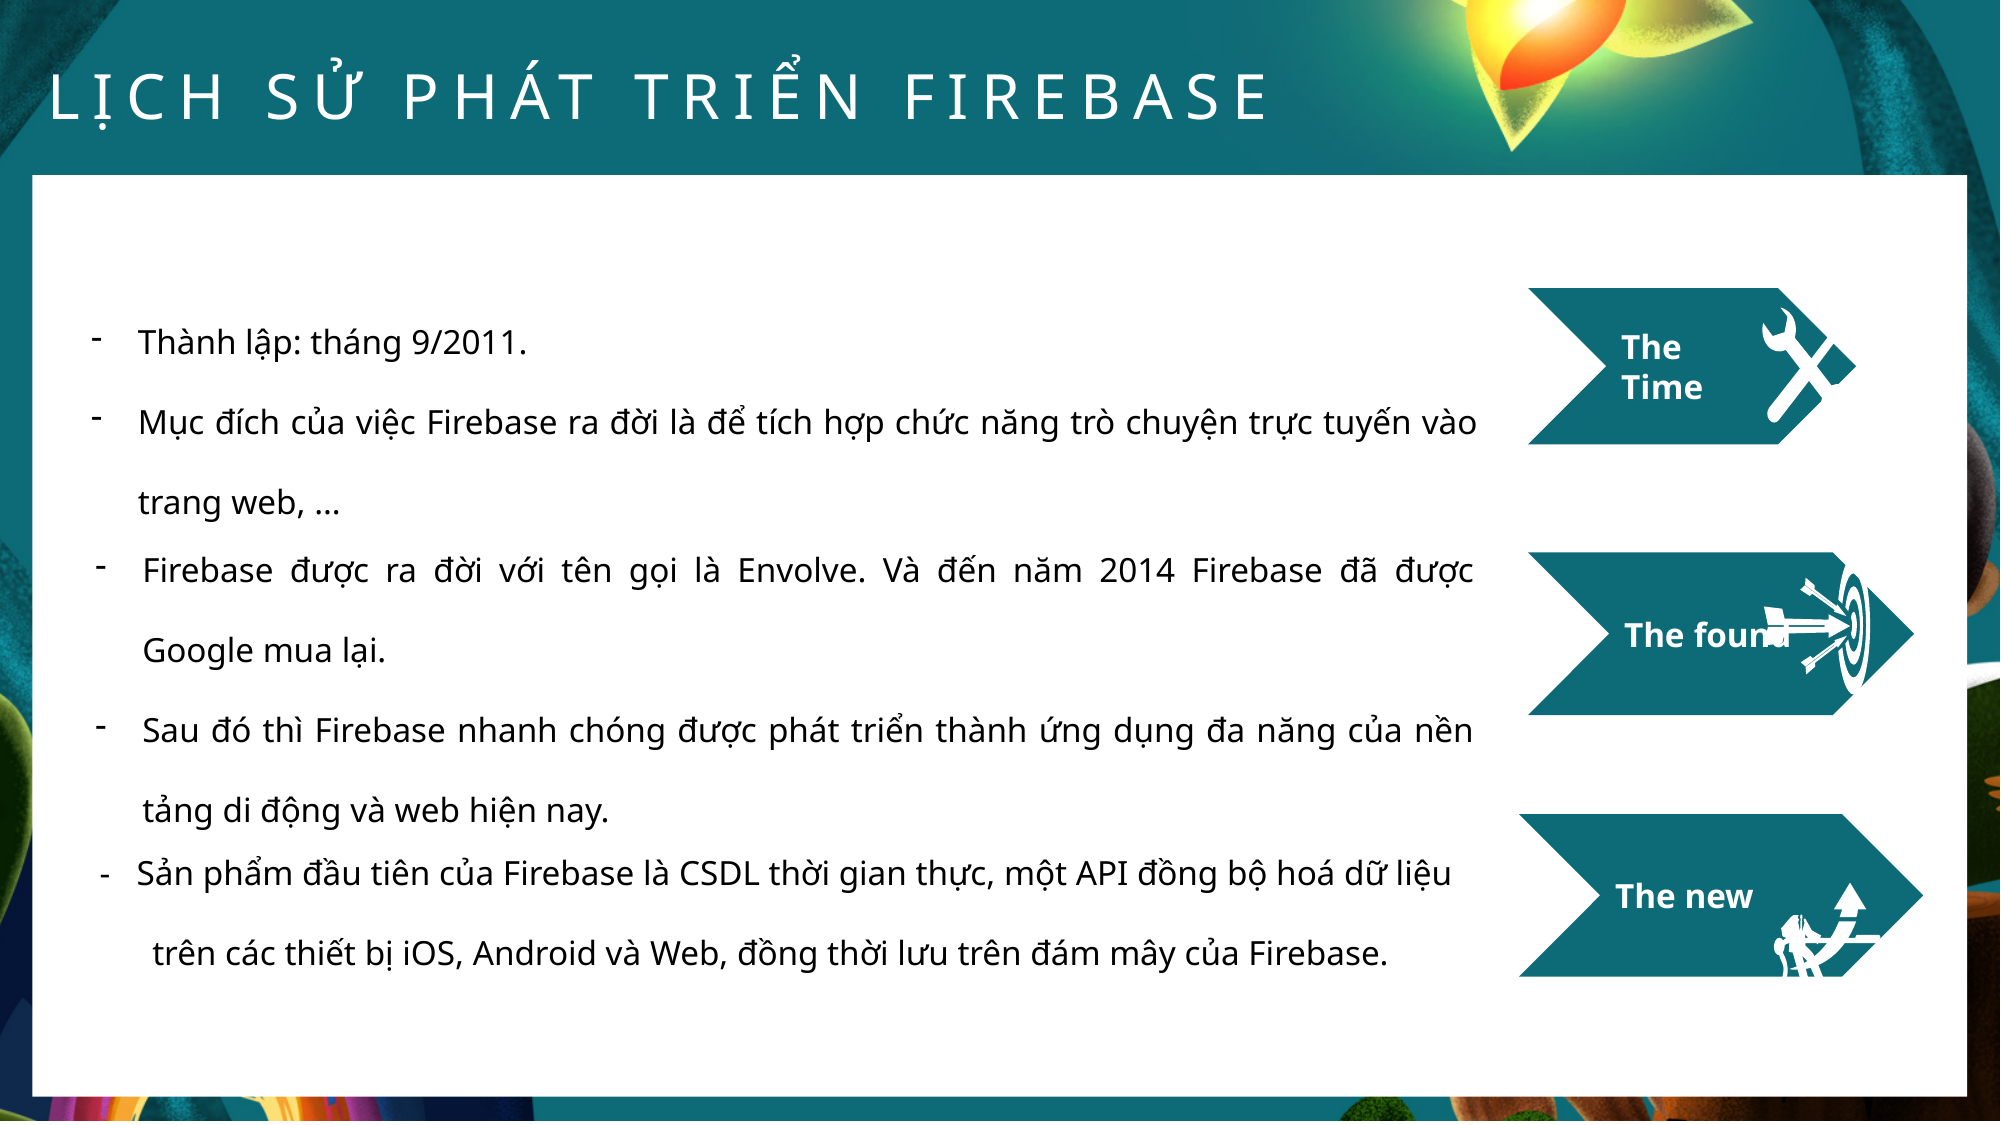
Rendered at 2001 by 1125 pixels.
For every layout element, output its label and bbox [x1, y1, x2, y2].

text_box [0, 0, 2000, 1121]
text_box [76, 274, 1924, 989]
